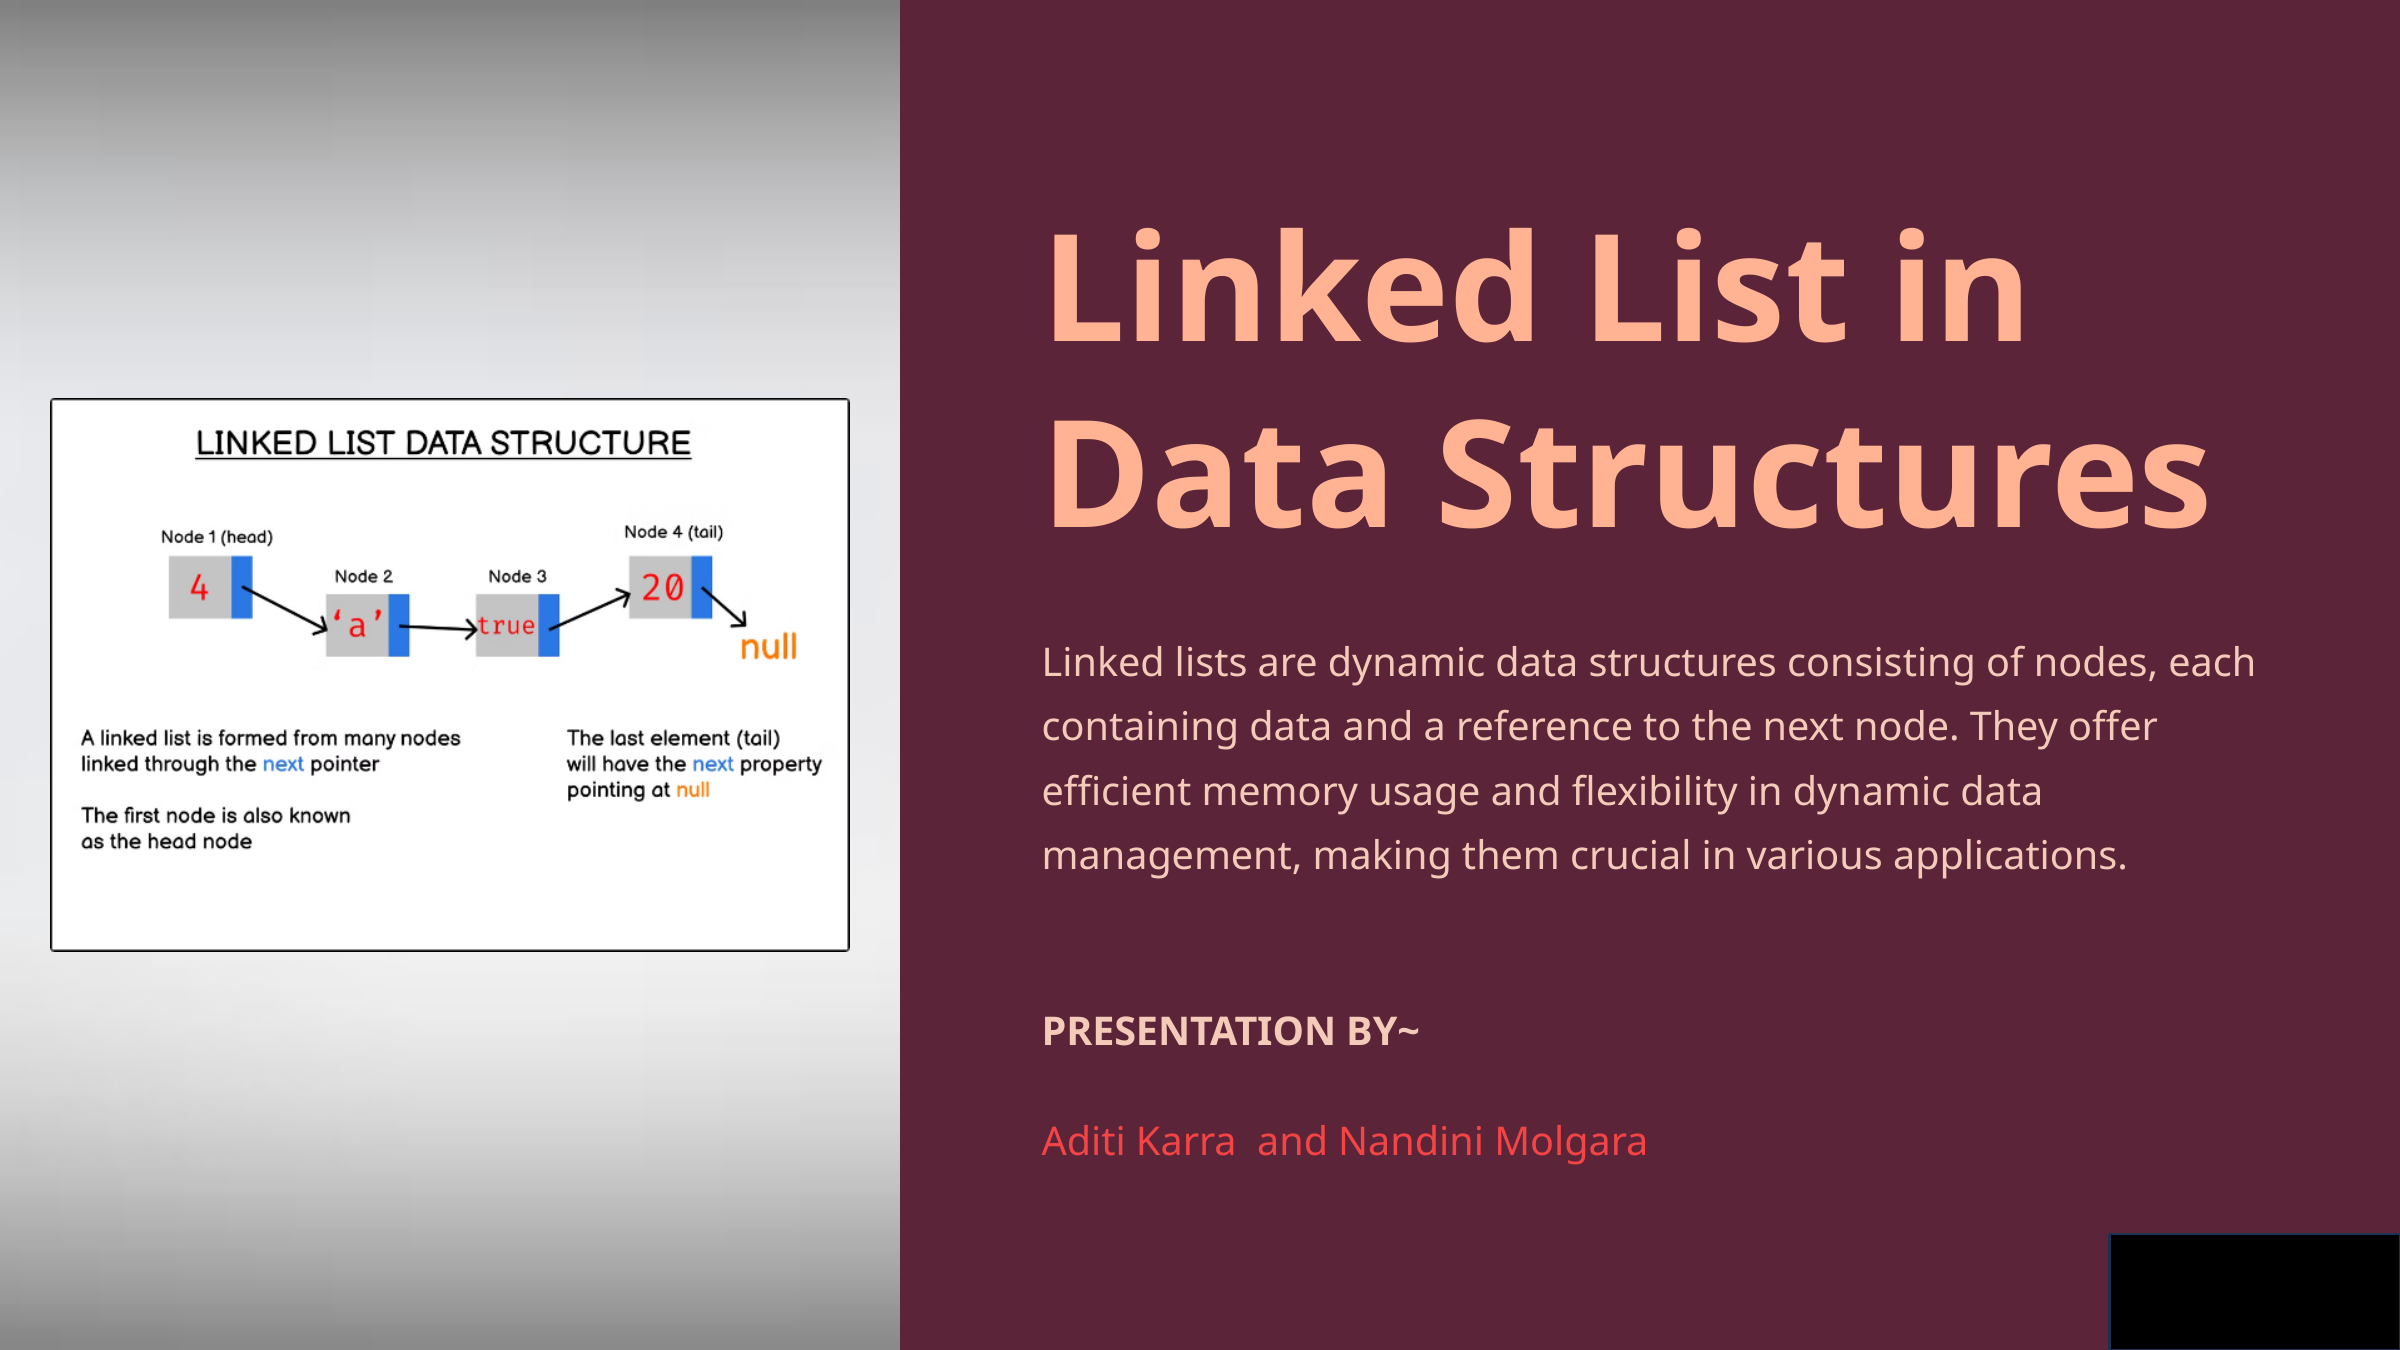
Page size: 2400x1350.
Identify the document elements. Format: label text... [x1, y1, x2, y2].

text_box PRESENTATION BY~ [1041, 988, 2259, 1054]
text_box [2108, 1233, 2400, 1350]
text_box Aditi Karra and Nandini Molgara [1041, 1099, 2259, 1164]
picture [0, 0, 900, 1350]
text_box Linked List in Data Structures [1041, 185, 2259, 559]
text_box Linked lists are dynamic data structures consisting of nodes, each containing data and a reference to the next node. They offer efficient memory usage and flexibility in dynamic data management, making them crucial in various applications. [1041, 619, 2259, 944]
